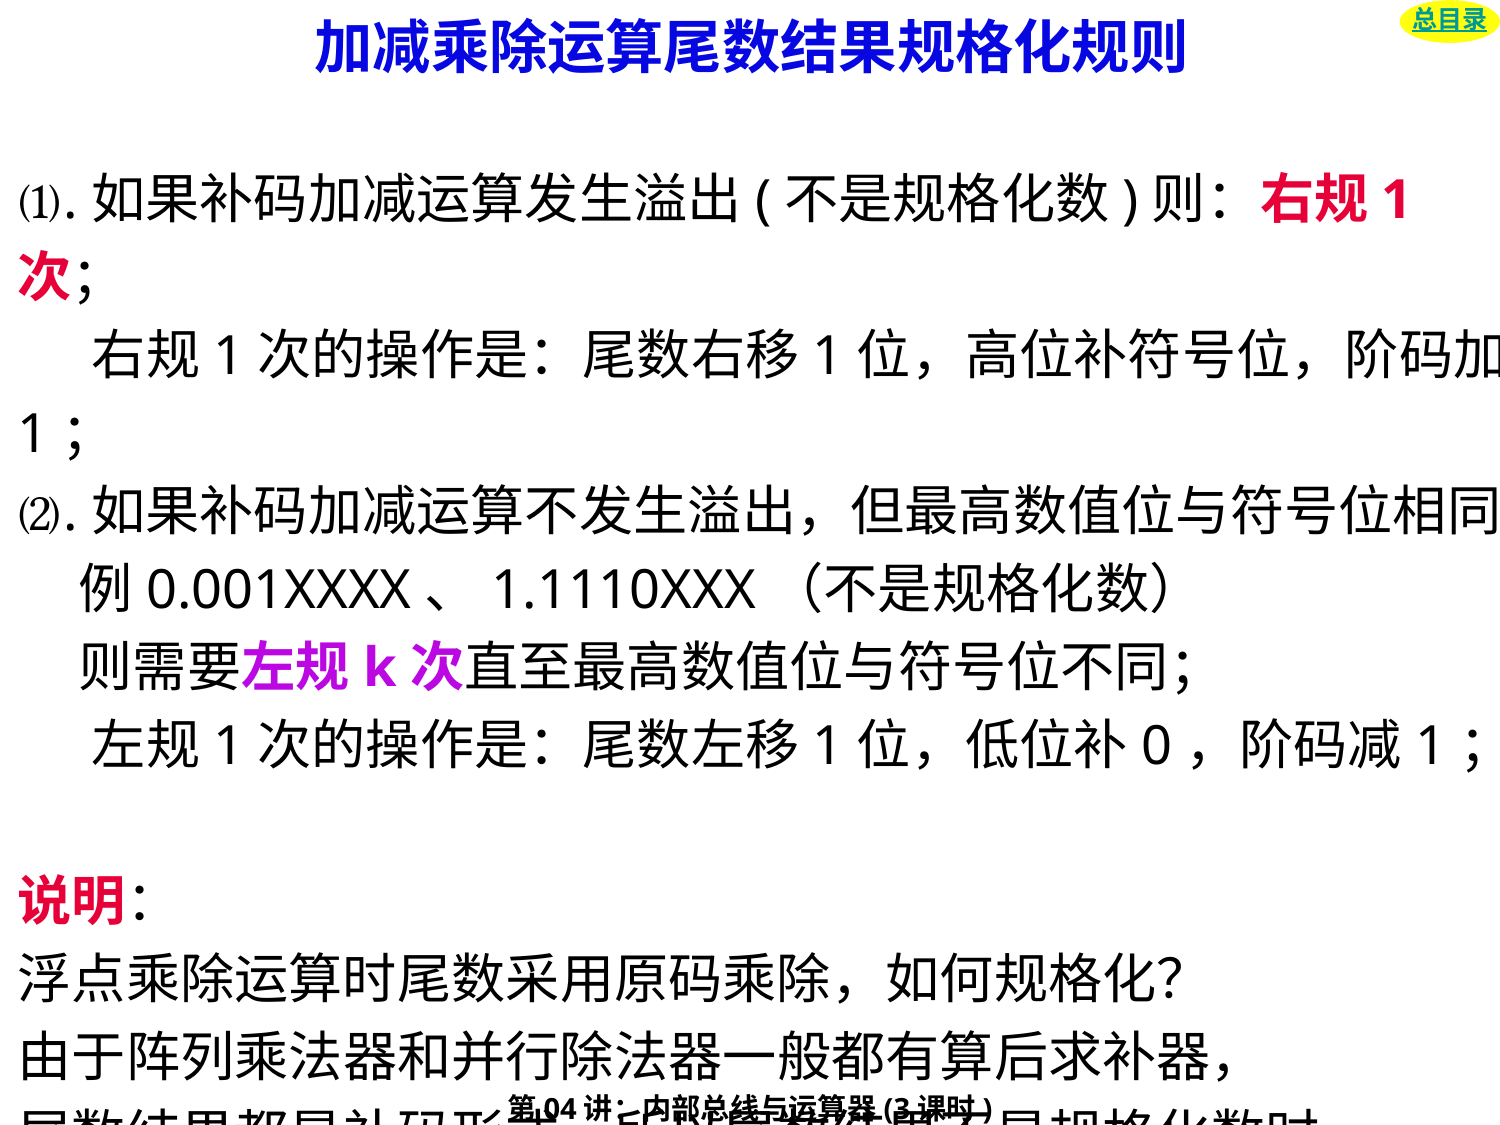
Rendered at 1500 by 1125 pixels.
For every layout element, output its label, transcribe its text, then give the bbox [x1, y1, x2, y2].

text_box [674, 544, 826, 581]
text_box 总目录 [1399, 0, 1500, 43]
text_box ⑴.如果补码加减运算发生溢出(不是规格化数)则：右规1次； 右规1次的操作是：尾数右移1位，高位补符号位，阶码加1； ⑵.如果补码加减运算不发生溢出，但最高数值位与符号位相同 例0.001XXXX、1.1110XXX（不是规格化数） 则需要左规k次直至最高数值位与符号位不同； 左规1次的操作是：尾数左移1位，低位补0，阶码减1； 说明： 浮点乘除运算时尾数采用原码乘除，如何规格化？ 由于阵列乘法器和并行除法器一般都有算后求补器， 尾数结果都是补码形式，所以尾数结果不是规格化数时， 仍然采用上述规则进行规格化； [17, 151, 1500, 1090]
title 加减乘除运算尾数结果规格化规则 [76, 0, 1427, 91]
text_box 第04讲：内部总线与运算器(3课时) [0, 1090, 1500, 1125]
